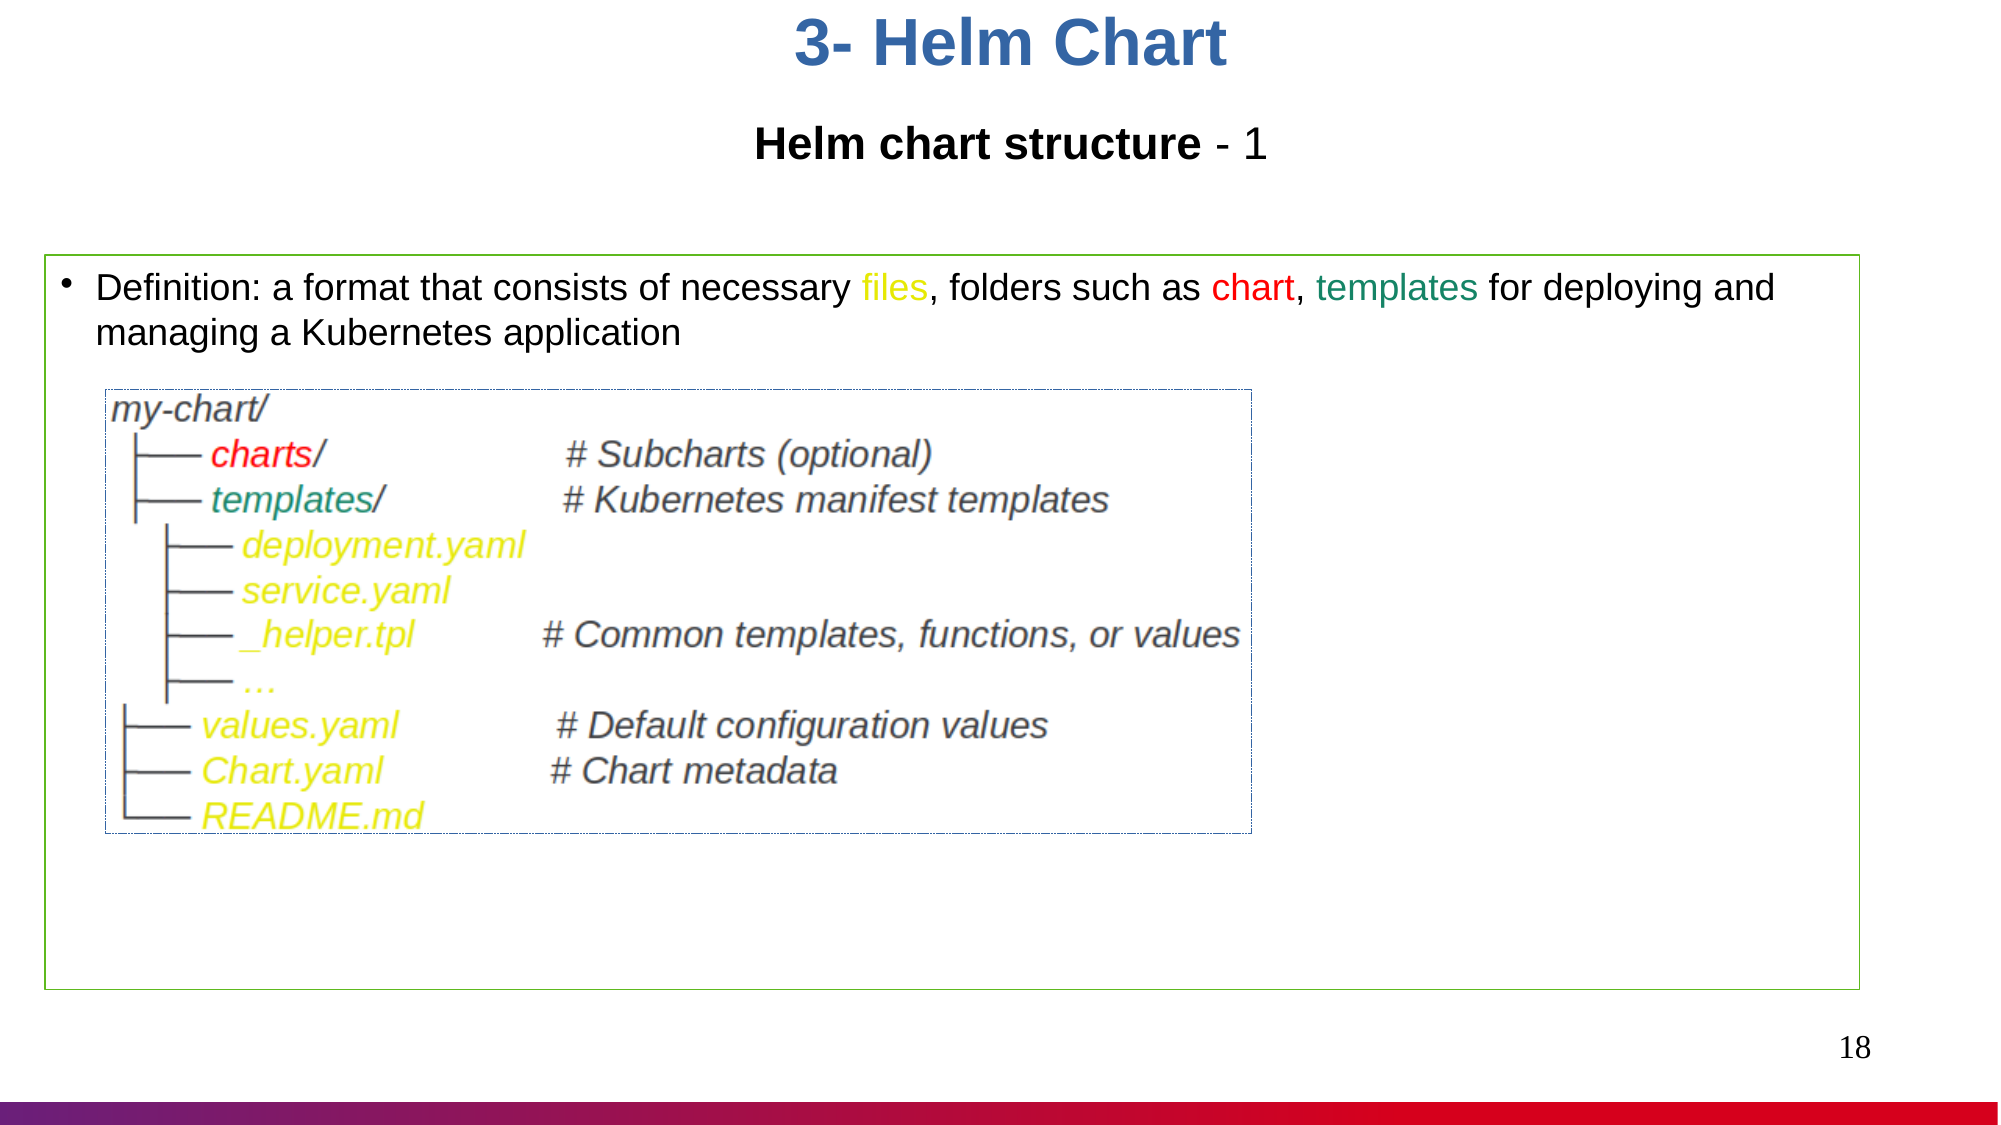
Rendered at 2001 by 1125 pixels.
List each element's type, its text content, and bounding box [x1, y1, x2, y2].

text_box 3- Helm Chart Helm chart structure - 1 [112, 0, 1911, 186]
text_box 1 [1724, 1017, 1986, 1086]
text_box Definition: a format that consists of necessary files, folders such as chart, templates for deploying and managing a Kubernetes application [45, 254, 1860, 990]
picture [104, 389, 1252, 834]
